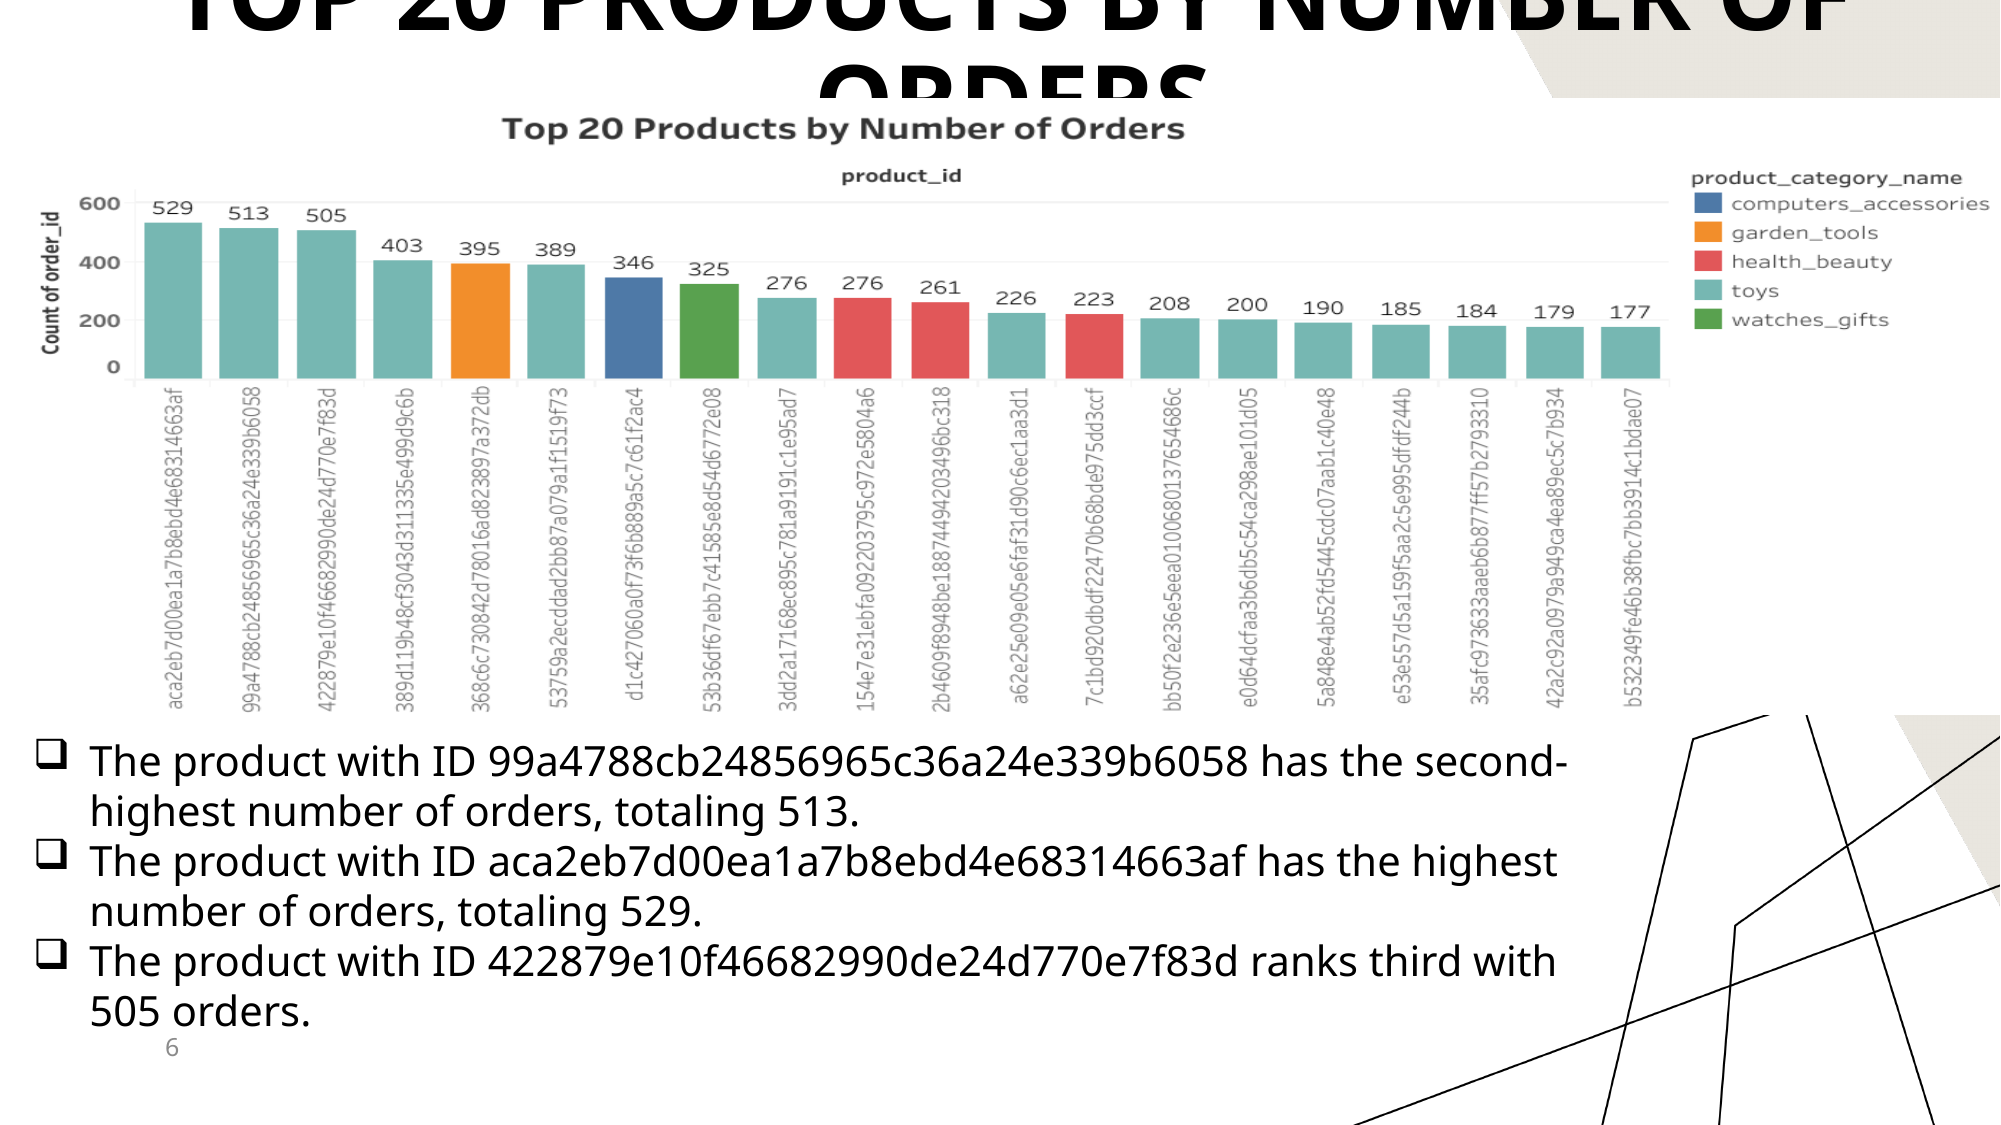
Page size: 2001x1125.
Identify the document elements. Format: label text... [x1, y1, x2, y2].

title Top 20 Products by Number of Orders [25, 12, 2000, 91]
slide_number 6 [150, 1043, 254, 1074]
picture [1498, 0, 2000, 12]
picture [18, 91, 2000, 1125]
text_box The product with ID 99a4788cb24856965c36a24e339b6058 has the second-highest number of orders, totaling 513. The product with ID aca2eb7d00ea1a7b8ebd4e68314663af has the highest number of orders, totaling 529. The product with ID 422879e10f46682990de24d770e7f83d ranks third with 505 orders. [18, 715, 1647, 1043]
